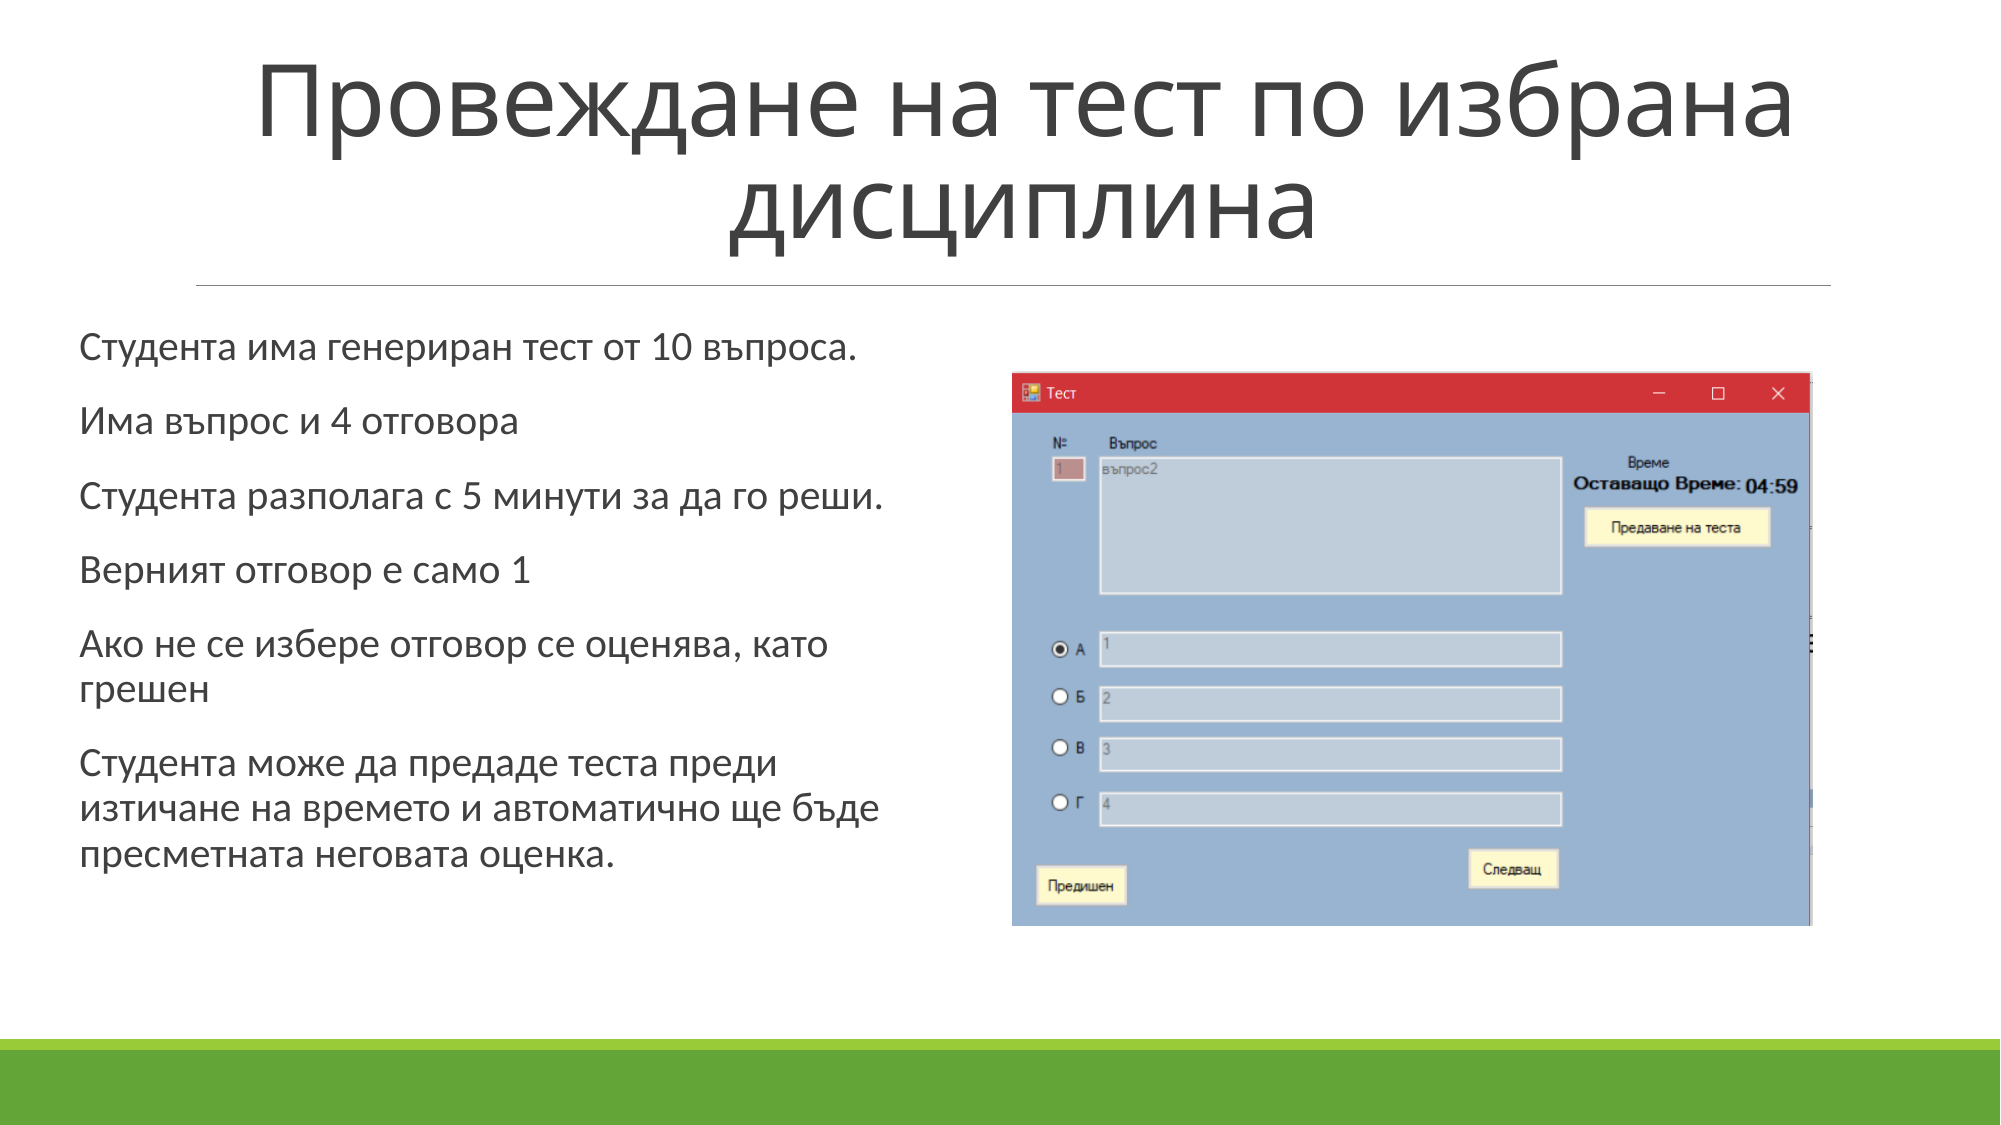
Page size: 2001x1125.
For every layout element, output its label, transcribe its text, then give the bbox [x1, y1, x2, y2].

title Провеждане на тест по избрана дисциплина [199, 28, 1850, 267]
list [1011, 371, 1814, 927]
list Студента има генериран тест от 10 въпроса. Има въпрос и 4 отговора Студента разполага с 5 минути за да го реши. Верният отговор е само 1 Ако не се избере отговор се оценява, като грешен Студента може да предаде теста преди изтичане на времето и автоматично ще бъде пресметната неговата оценка. [64, 317, 911, 1125]
